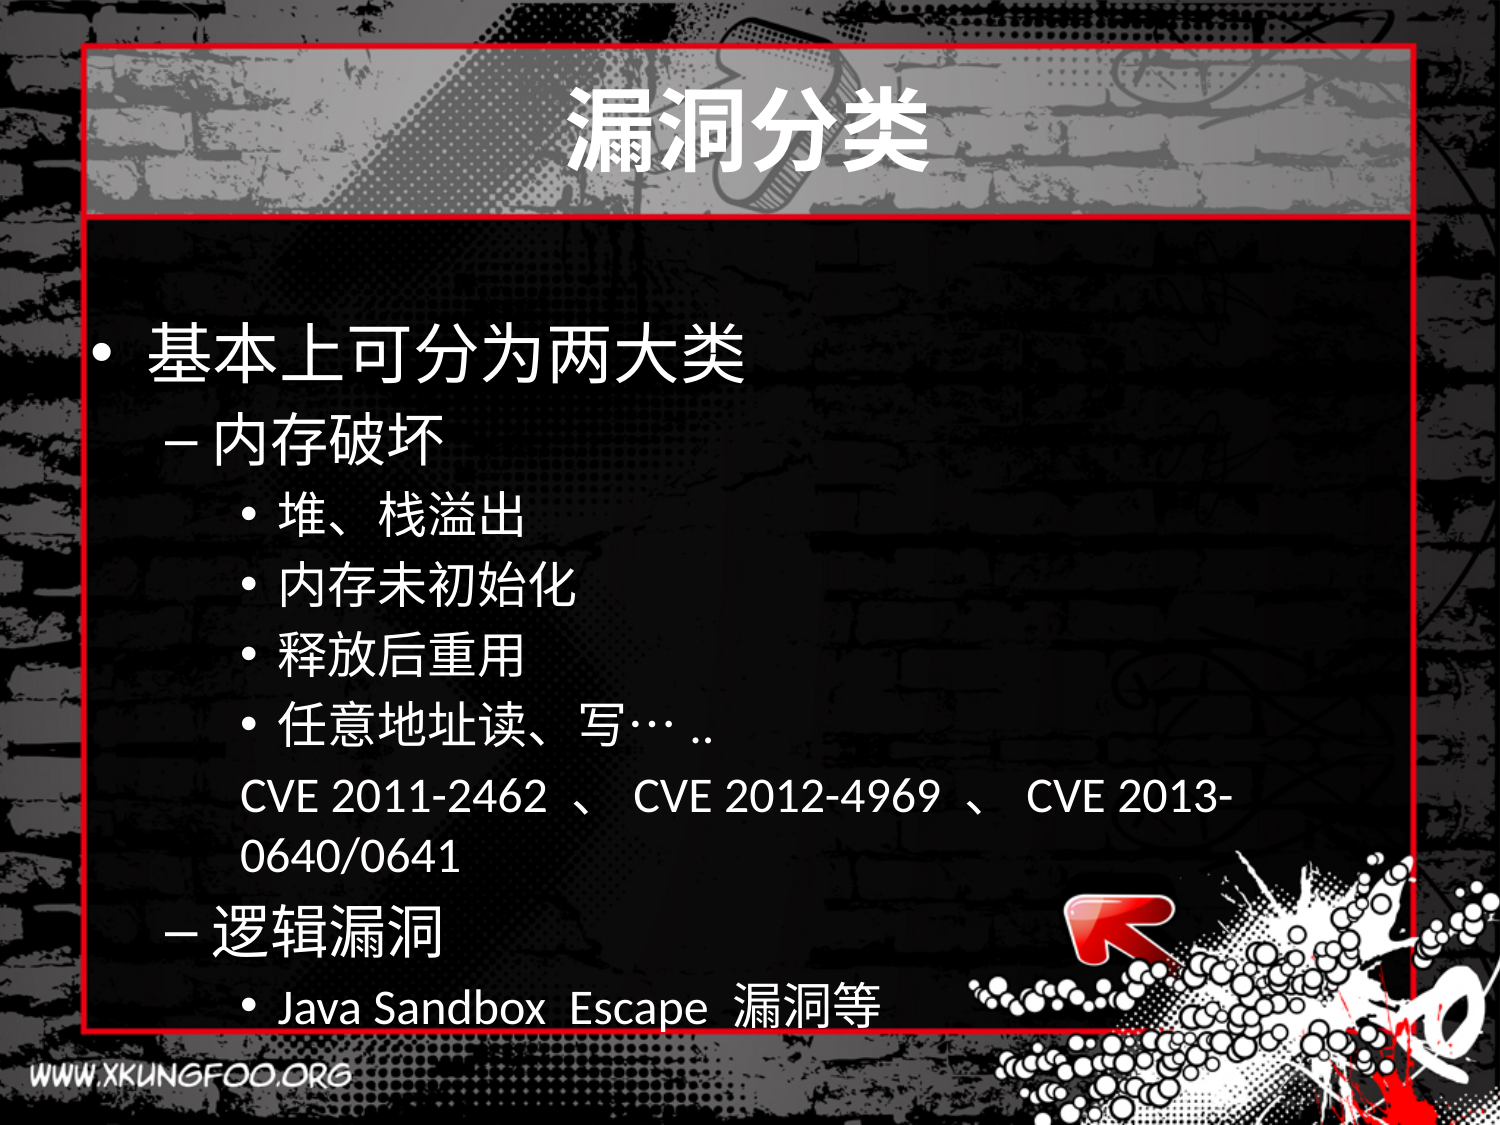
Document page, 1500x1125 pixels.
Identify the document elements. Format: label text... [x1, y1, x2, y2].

title 漏洞分类 [91, 45, 1405, 210]
list 基本上可分为两大类 内存破坏 堆、栈溢出 内存未初始化 释放后重用 任意地址读、写….. CVE 2011-2462 、CVE 2012-4969 、CVE 2013-0640/0641 逻辑漏洞 Java Sandbox Escape 漏洞等 [75, 210, 1436, 1106]
picture [0, 0, 1500, 1125]
